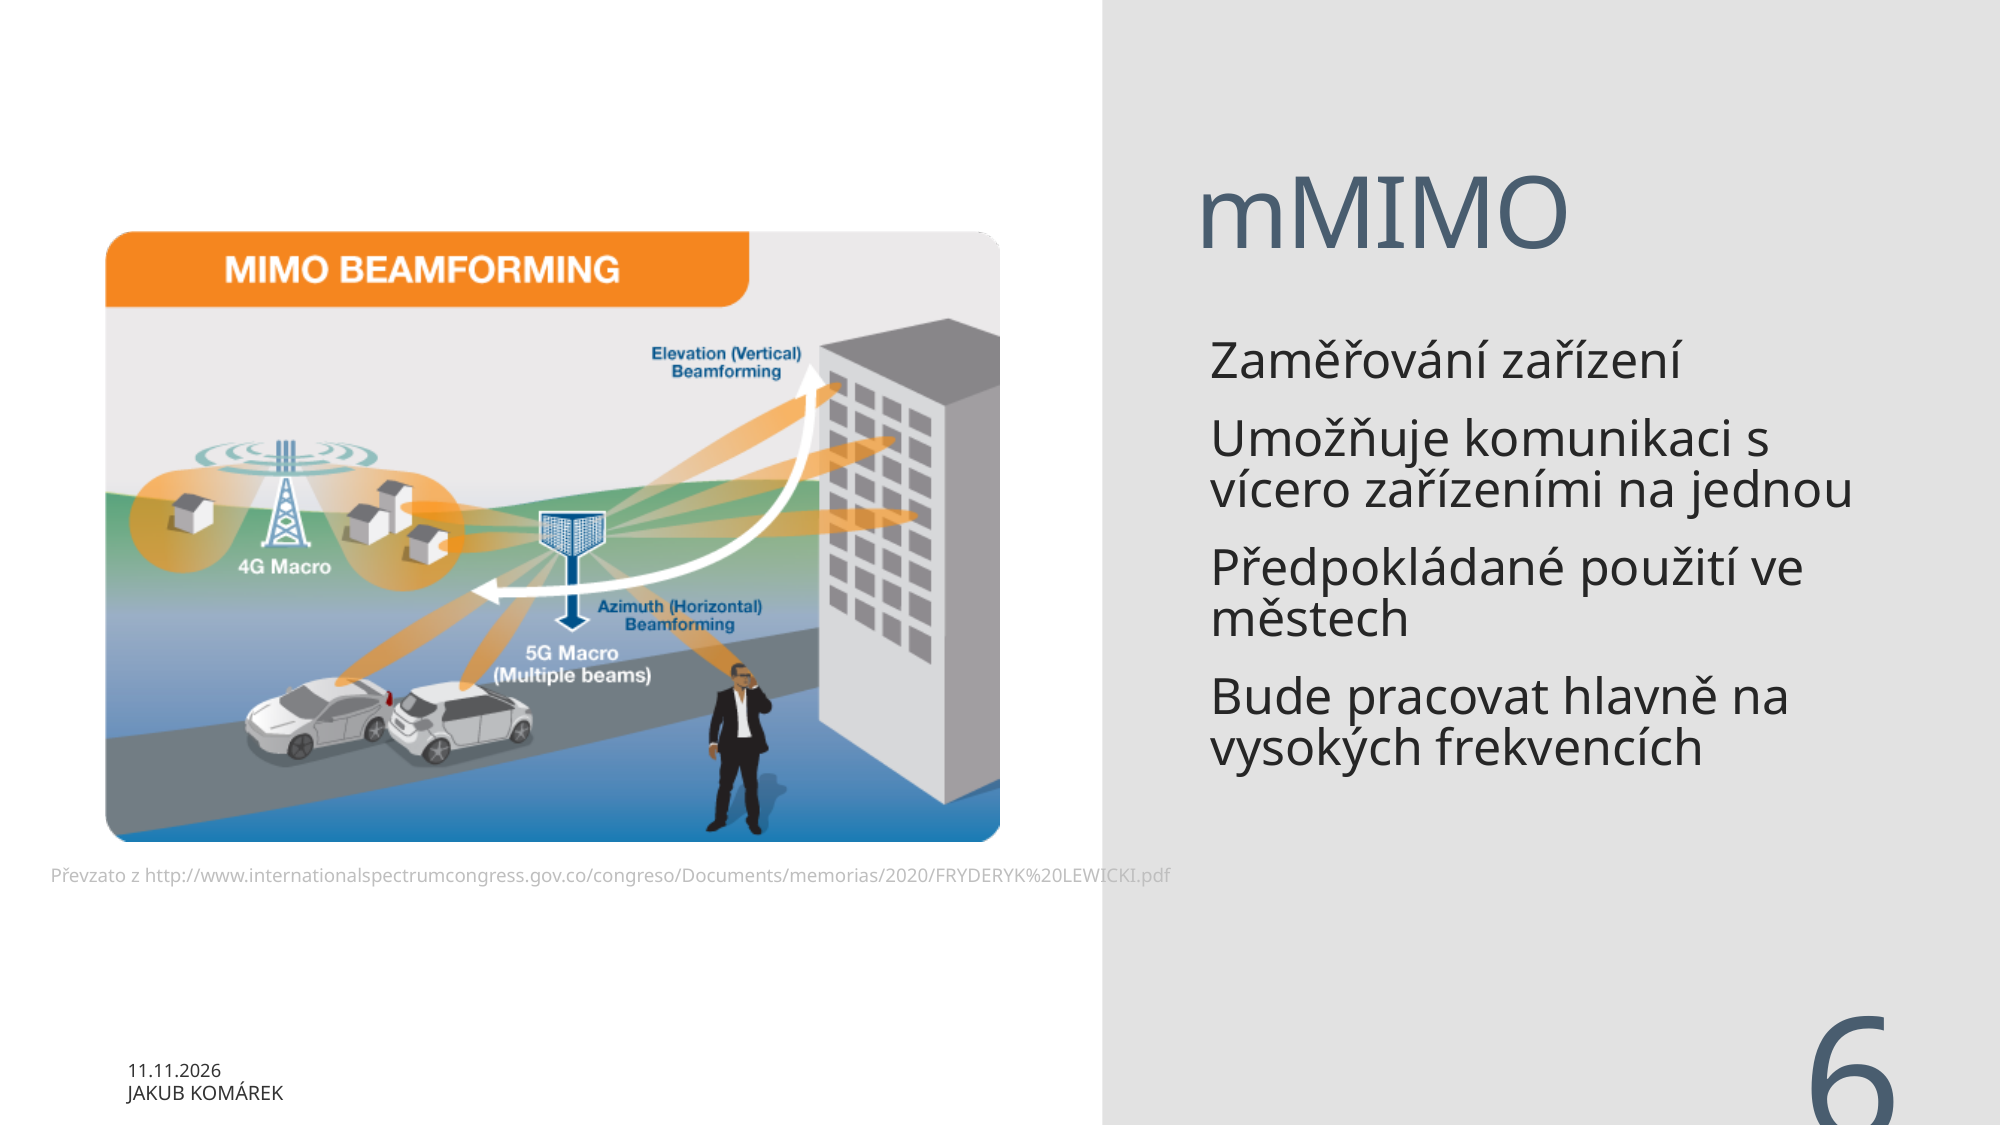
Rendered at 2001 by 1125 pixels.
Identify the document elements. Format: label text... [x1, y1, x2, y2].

list Zaměřování zařízení Umožňuje komunikaci s vícero zařízeními na jednou Předpokládané použití ve městech Bude pracovat hlavně na vysokých frekvencích [1180, 329, 1894, 964]
title mMIMO [1180, 81, 1894, 329]
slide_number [112, 1051, 788, 1075]
text_box [1101, 0, 2000, 1125]
footer Jakub Komárek [112, 1075, 938, 1113]
slide_number 6 [1437, 963, 1918, 1125]
text_box Převzato z http://www.internationalspectrumcongress.gov.co/congreso/Documents/memorias/2020/FRYDERYK%20LEWICKI.pdf [35, 856, 1185, 894]
picture [105, 230, 1001, 842]
